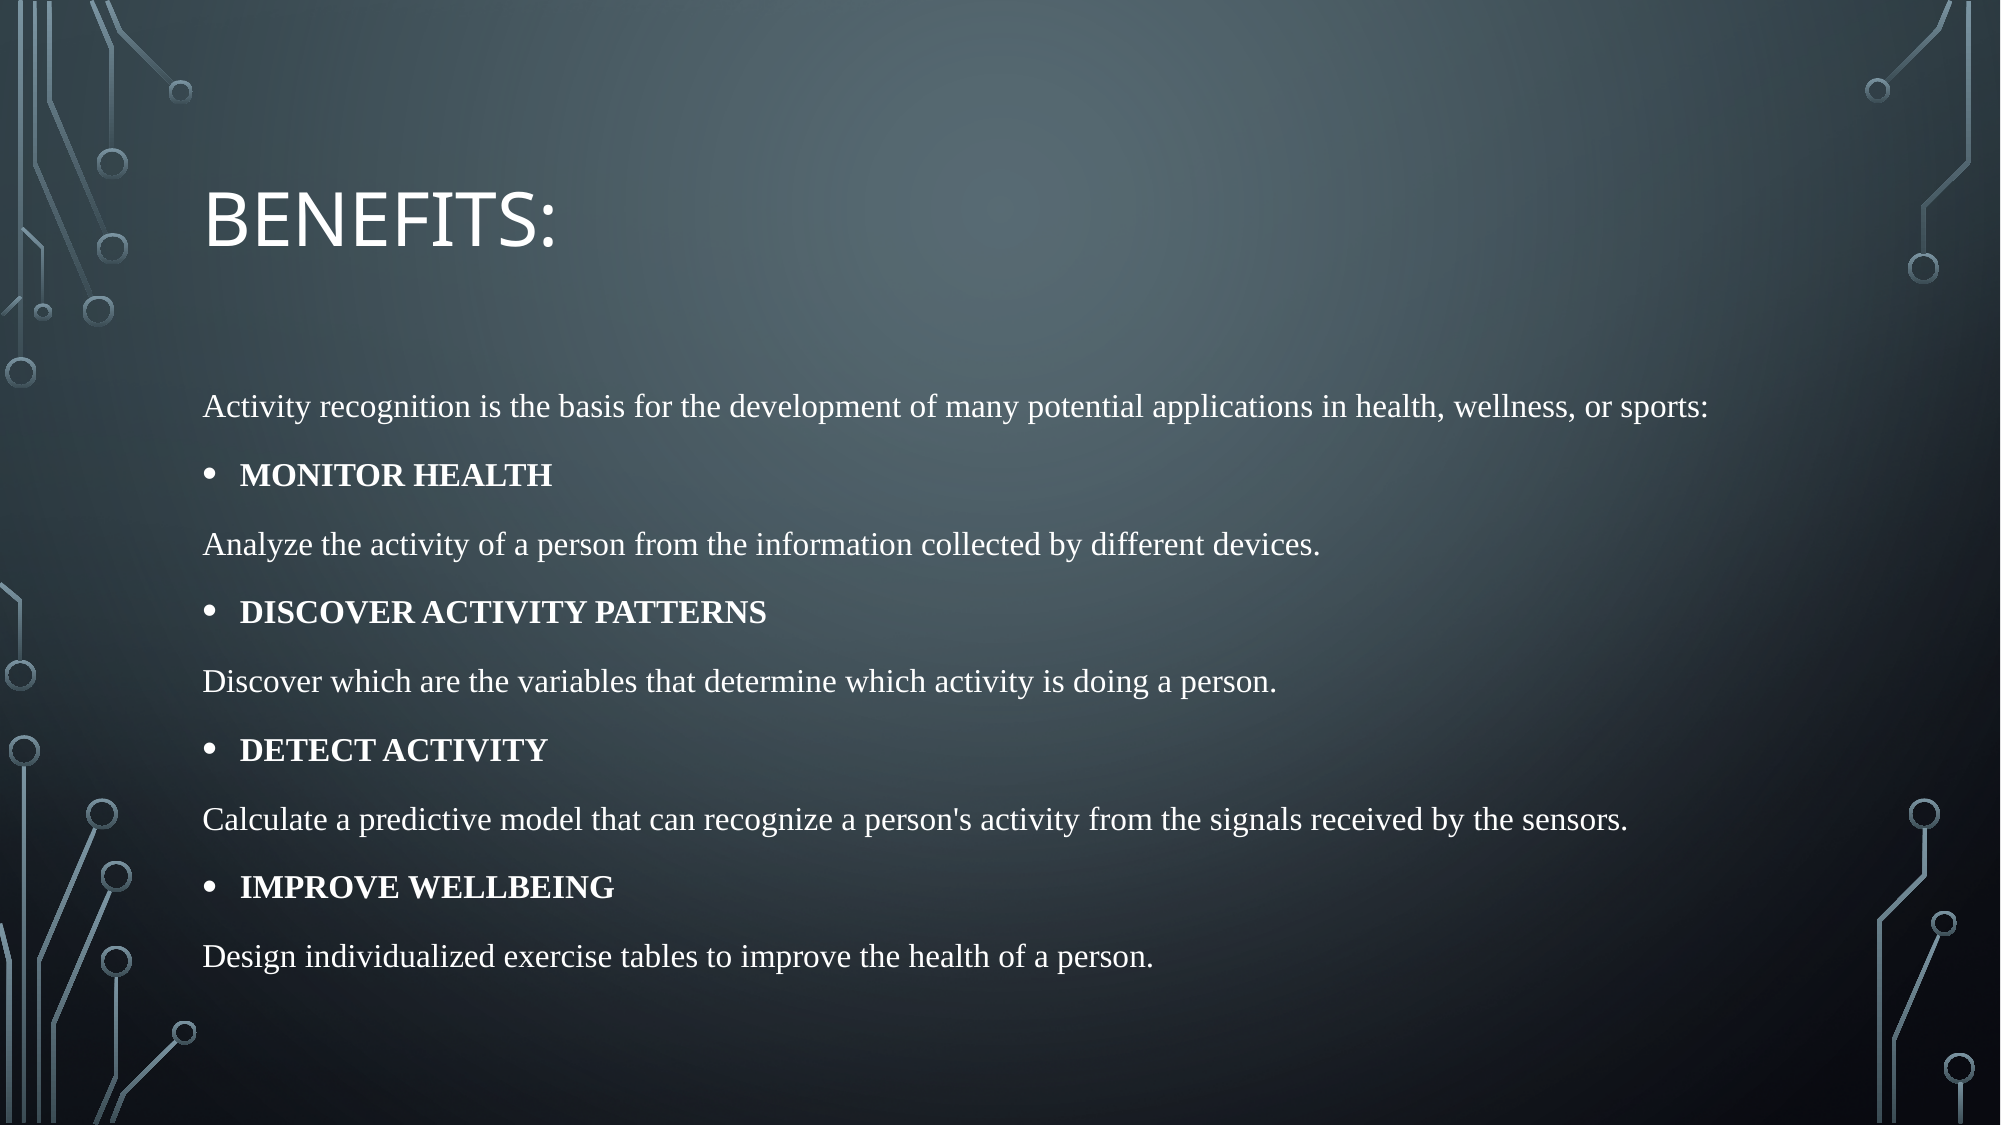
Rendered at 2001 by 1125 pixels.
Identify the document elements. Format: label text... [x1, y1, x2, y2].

title BENEFITS: [187, 101, 1813, 344]
list Activity recognition is the basis for the development of many potential applications in health, wellness, or sports: MONITOR HEALTH Analyze the activity of a person from the information collected by different devices. DISCOVER ACTIVITY PATTERNS Discover which are the variables that determine which activity is doing a person. DETECT ACTIVITY Calculate a predictive model that can recognize a person's activity from the signals received by the sensors. IMPROVE WELLBEING Design individualized exercise tables to improve the health of a person. [187, 369, 1813, 950]
